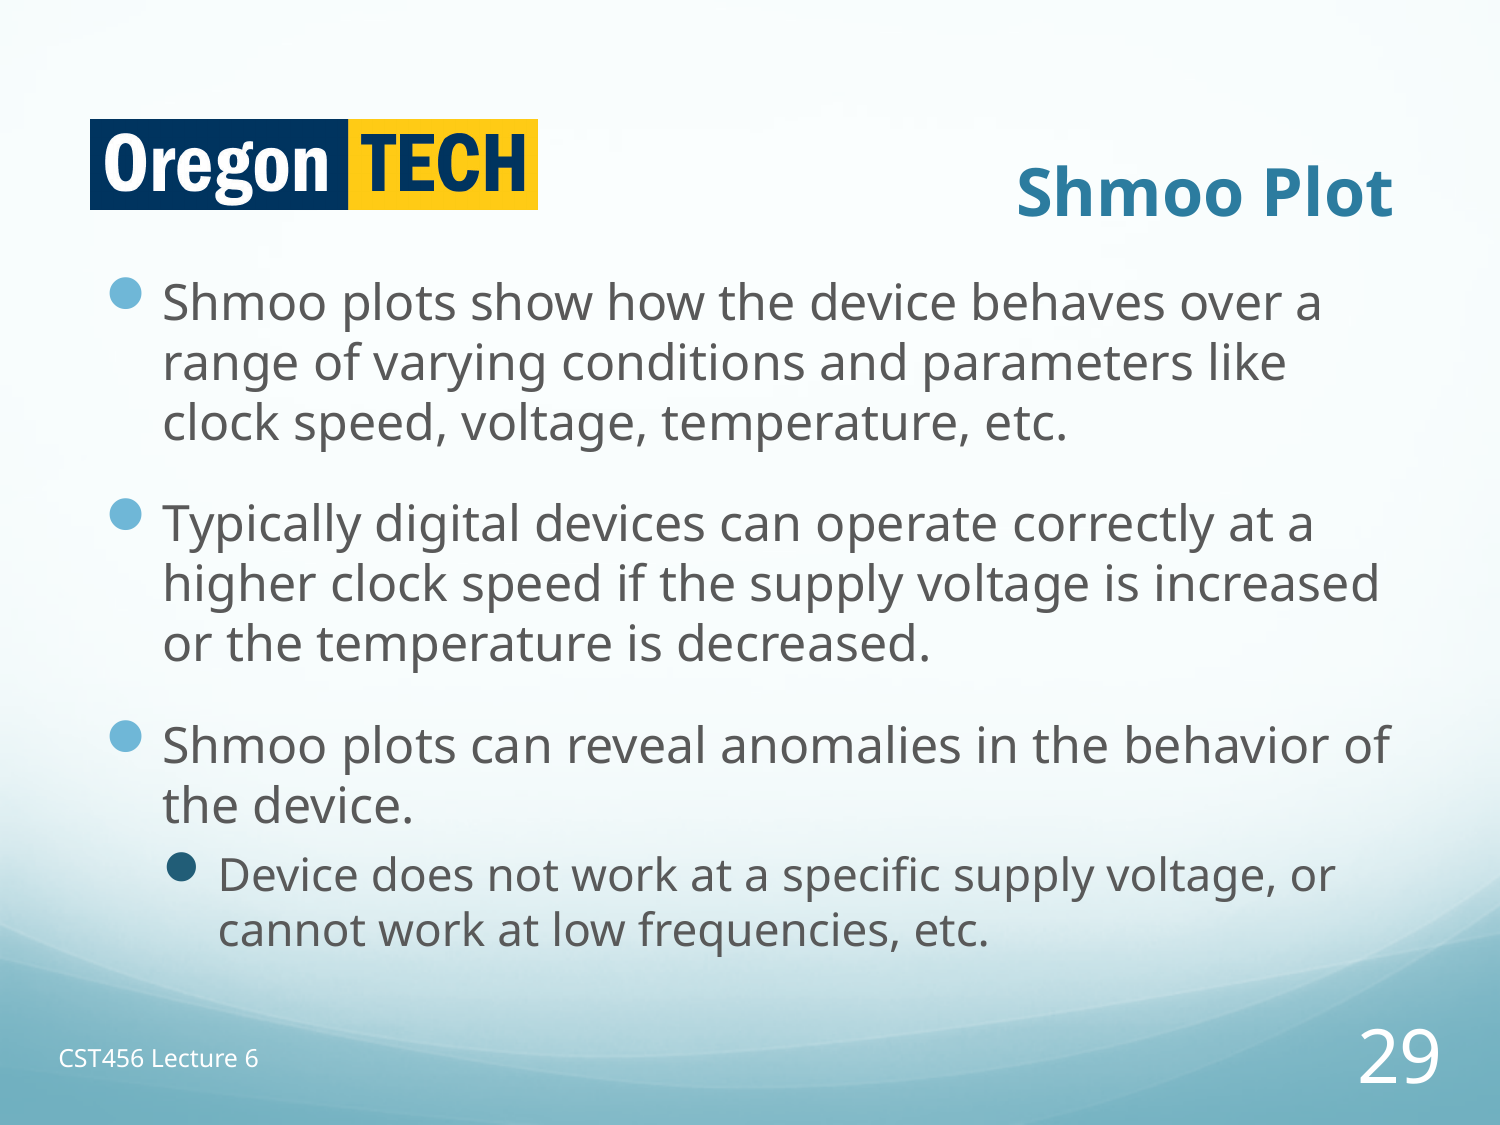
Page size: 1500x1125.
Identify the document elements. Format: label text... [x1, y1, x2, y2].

list Shmoo plots show how the device behaves over a range of varying conditions and parameters like clock speed, voltage, temperature, etc. Typically digital devices can operate correctly at a higher clock speed if the supply voltage is increased or the temperature is decreased. Shmoo plots can reveal anomalies in the behavior of the device. Device does not work at a specific supply voltage, or cannot work at low frequencies, etc. [90, 262, 1410, 996]
footer CST456 Lecture 6 [43, 1029, 838, 1090]
picture [89, 119, 538, 211]
title Shmoo Plot [90, 17, 1410, 237]
slide_number 29 [1295, 1029, 1459, 1090]
